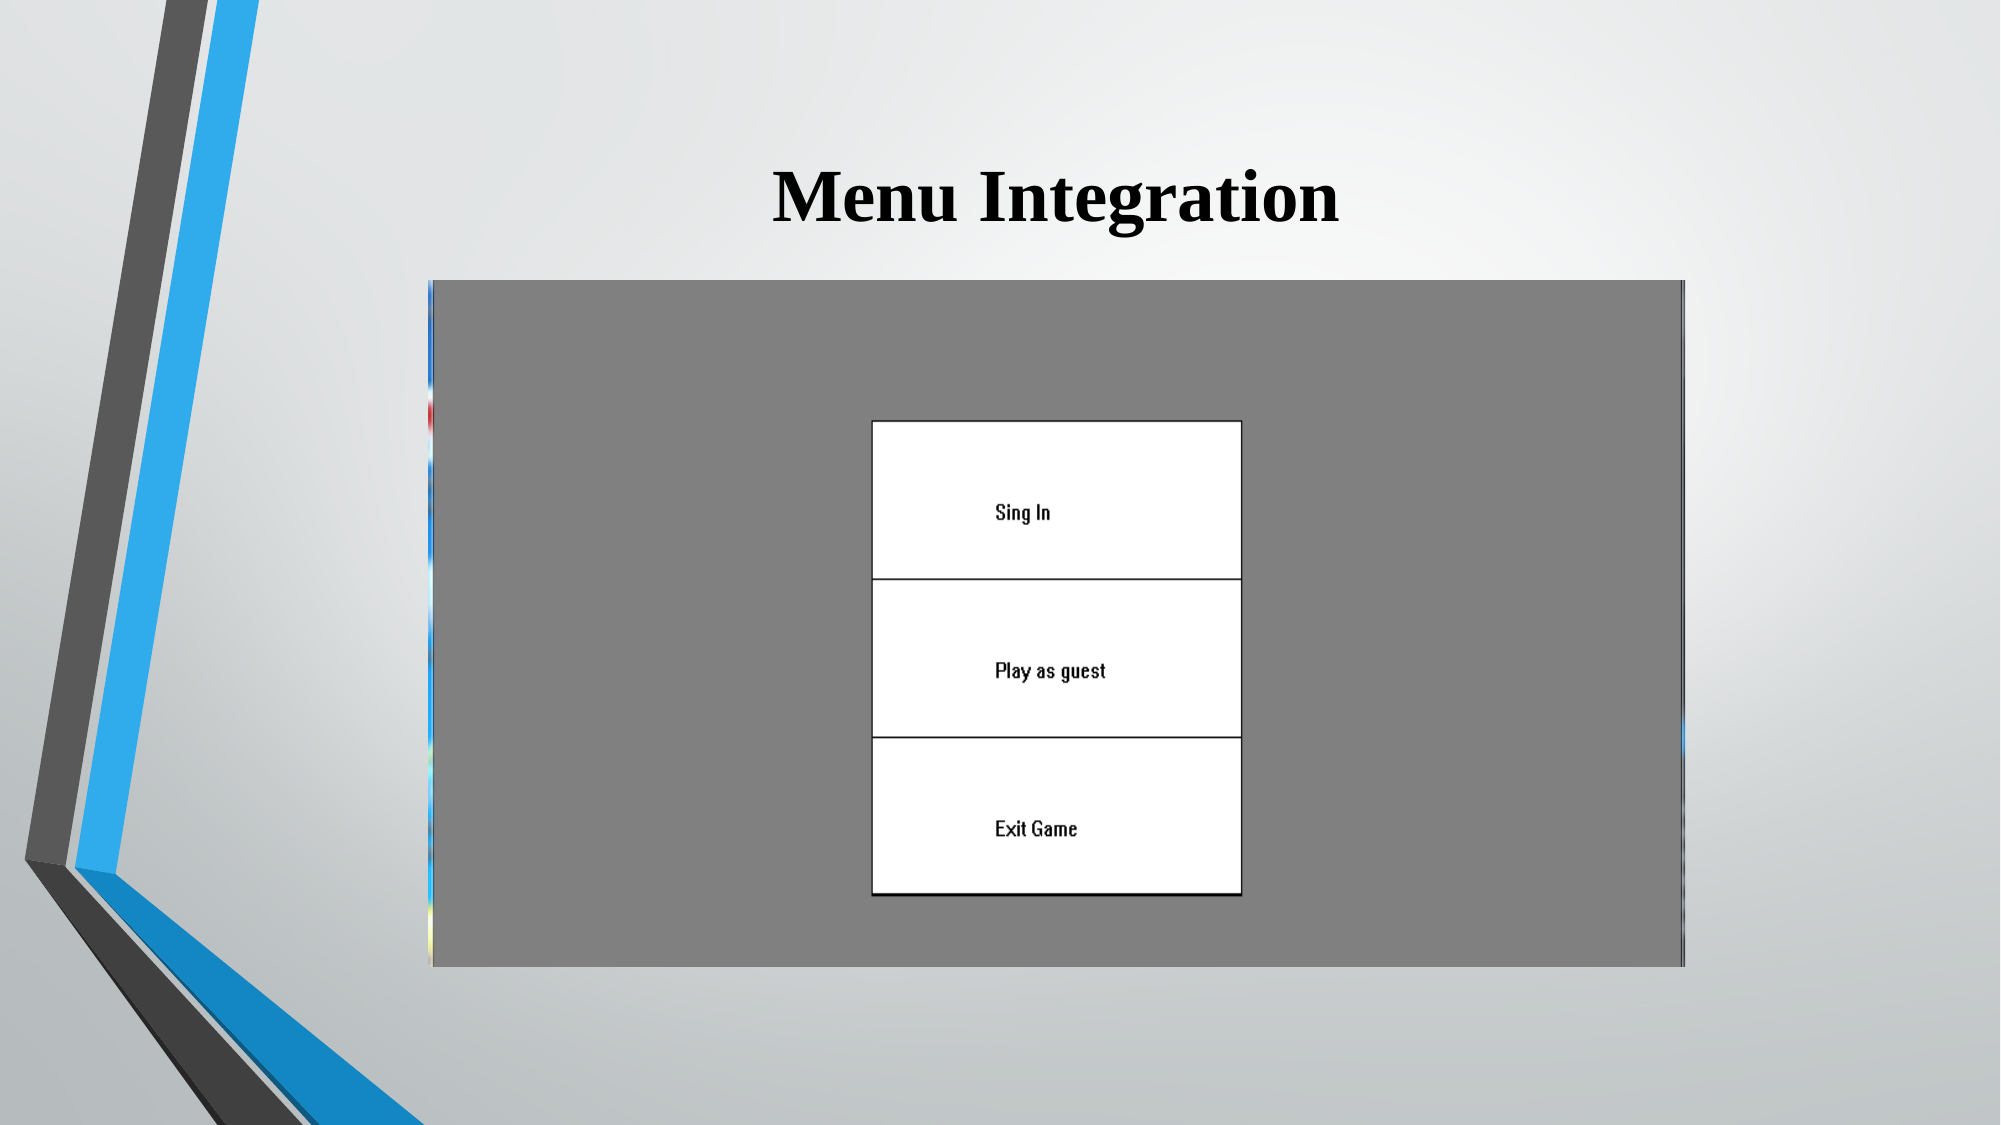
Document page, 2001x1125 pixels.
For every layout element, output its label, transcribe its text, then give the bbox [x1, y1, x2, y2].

title Menu Integration [234, 47, 1879, 335]
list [427, 279, 1686, 967]
